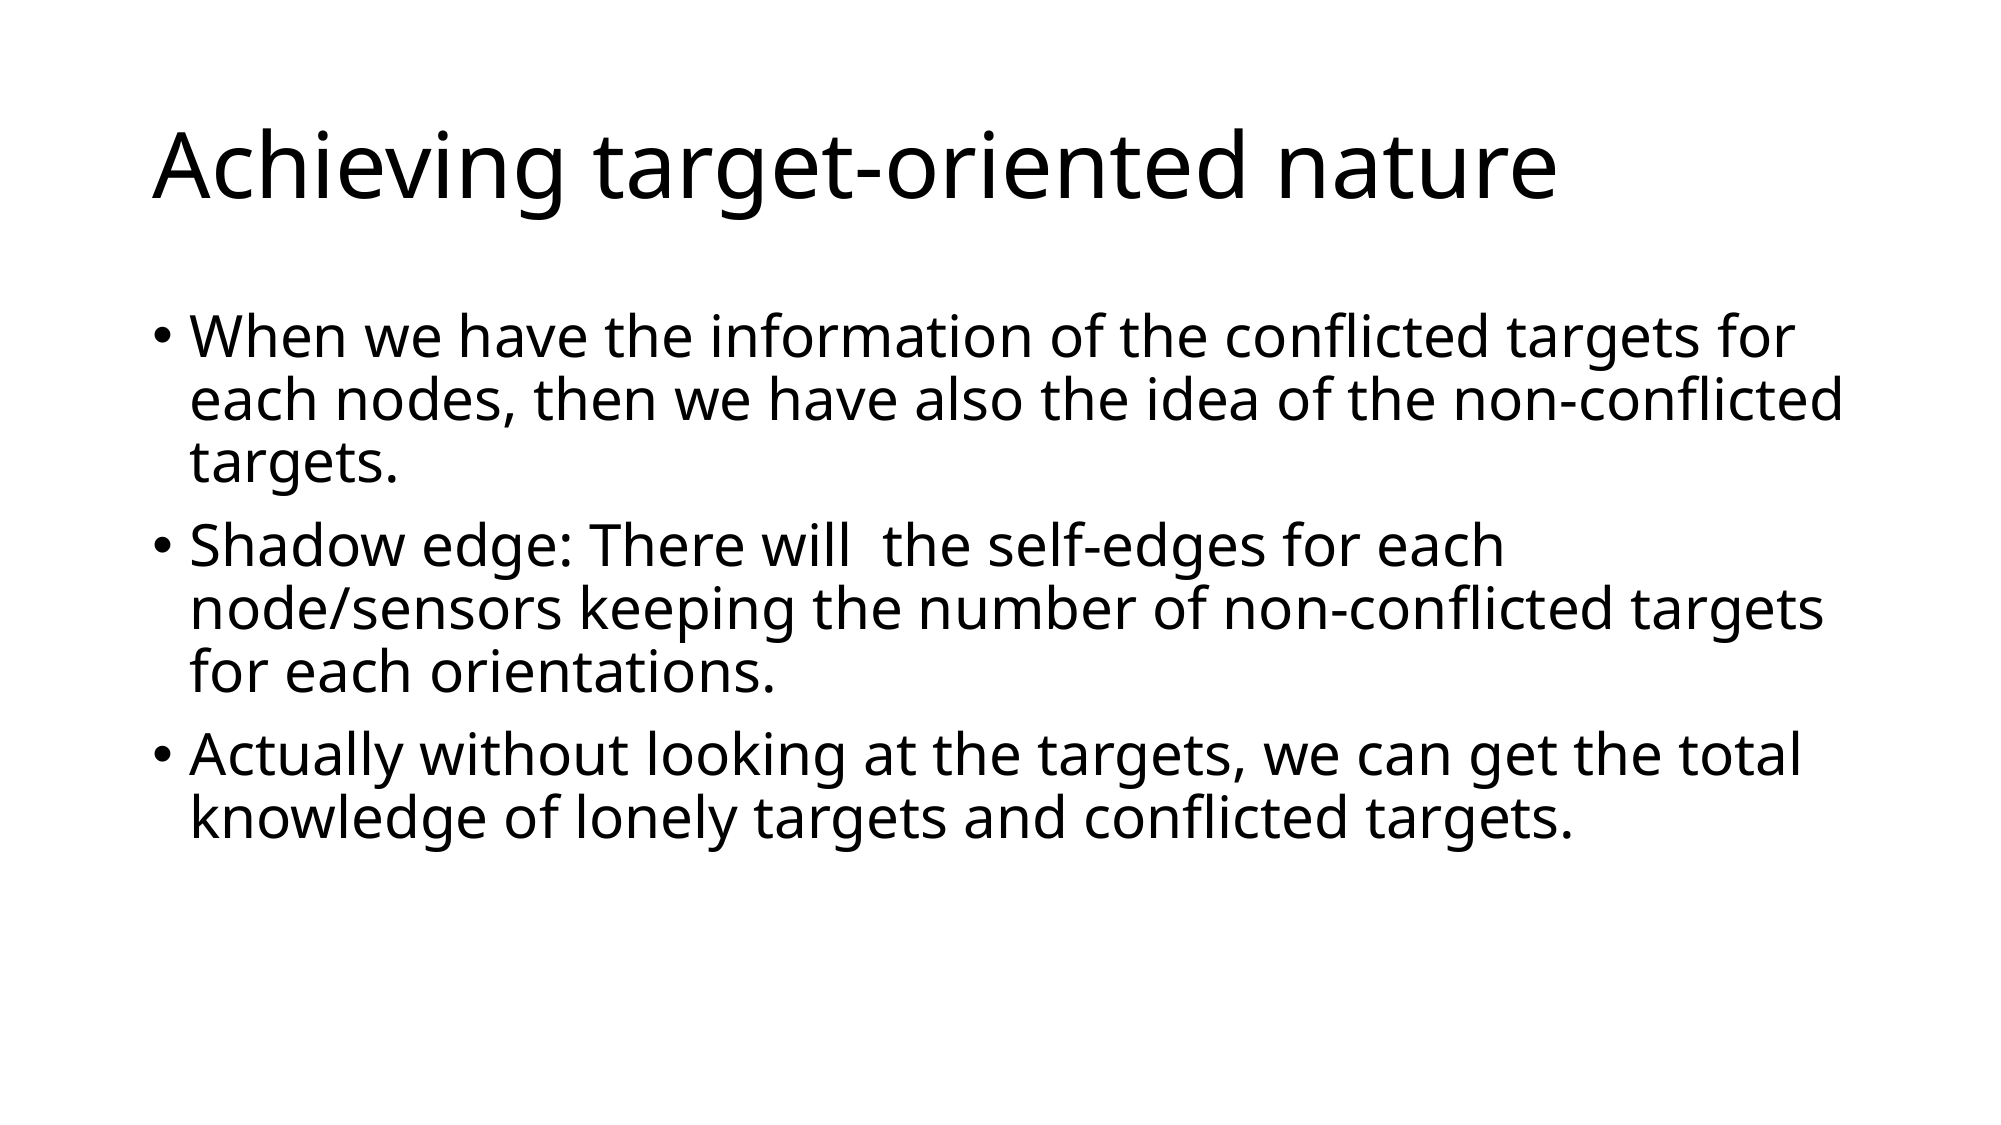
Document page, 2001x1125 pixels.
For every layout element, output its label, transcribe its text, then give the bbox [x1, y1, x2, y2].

list When we have the information of the conflicted targets for each nodes, then we have also the idea of the non-conflicted targets. Shadow edge: There will the self-edges for each node/sensors keeping the number of non-conflicted targets for each orientations. Actually without looking at the targets, we can get the total knowledge of lonely targets and conflicted targets. [137, 299, 1863, 1014]
title Achieving target-oriented nature [137, 59, 1863, 278]
